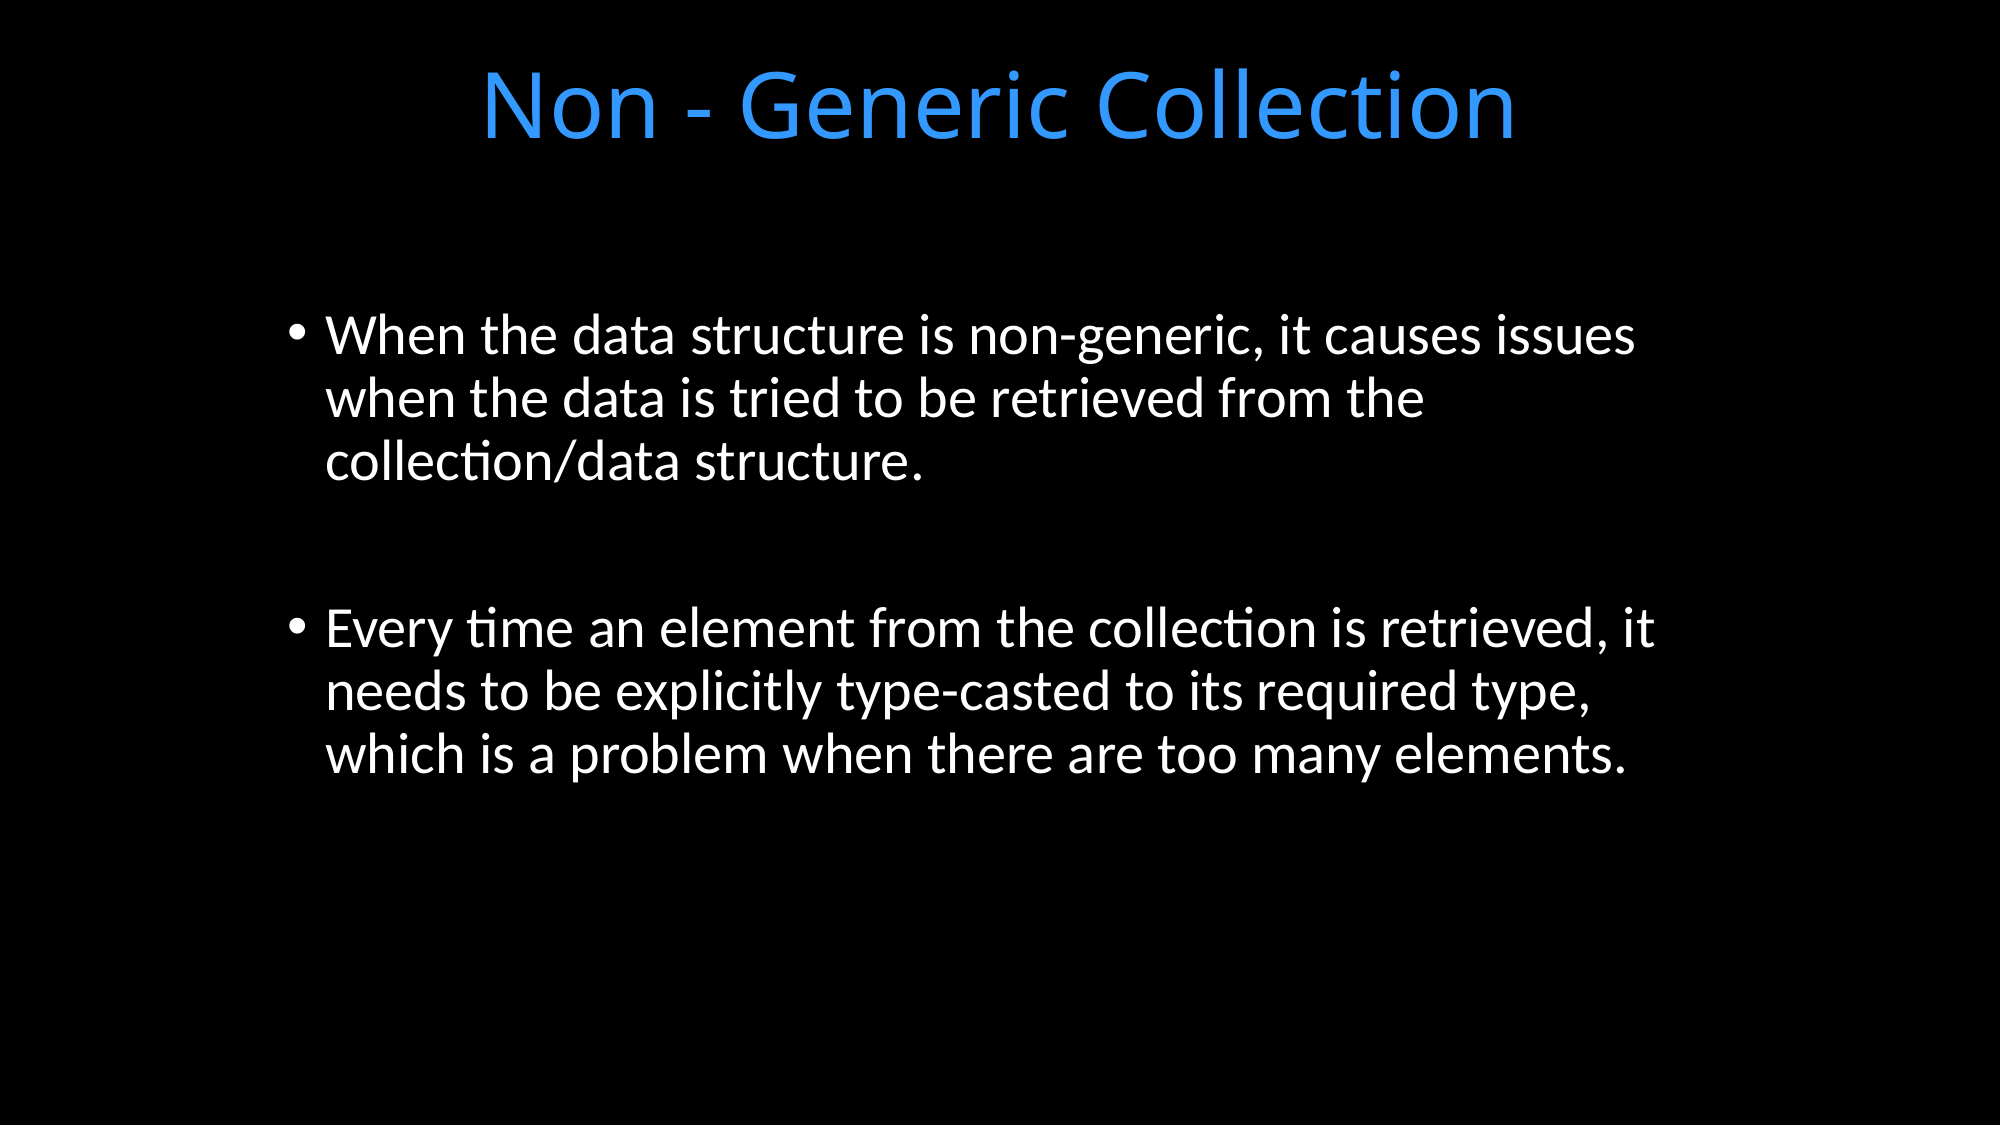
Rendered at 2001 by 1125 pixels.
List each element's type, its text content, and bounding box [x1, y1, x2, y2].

title Non - Generic Collection [353, 0, 1647, 205]
list When the data structure is non-generic, it causes issues when the data is tried to be retrieved from the collection/data structure. Every time an element from the collection is retrieved, it needs to be explicitly type-casted to its required type, which is a problem when there are too many elements. [272, 205, 1732, 1125]
